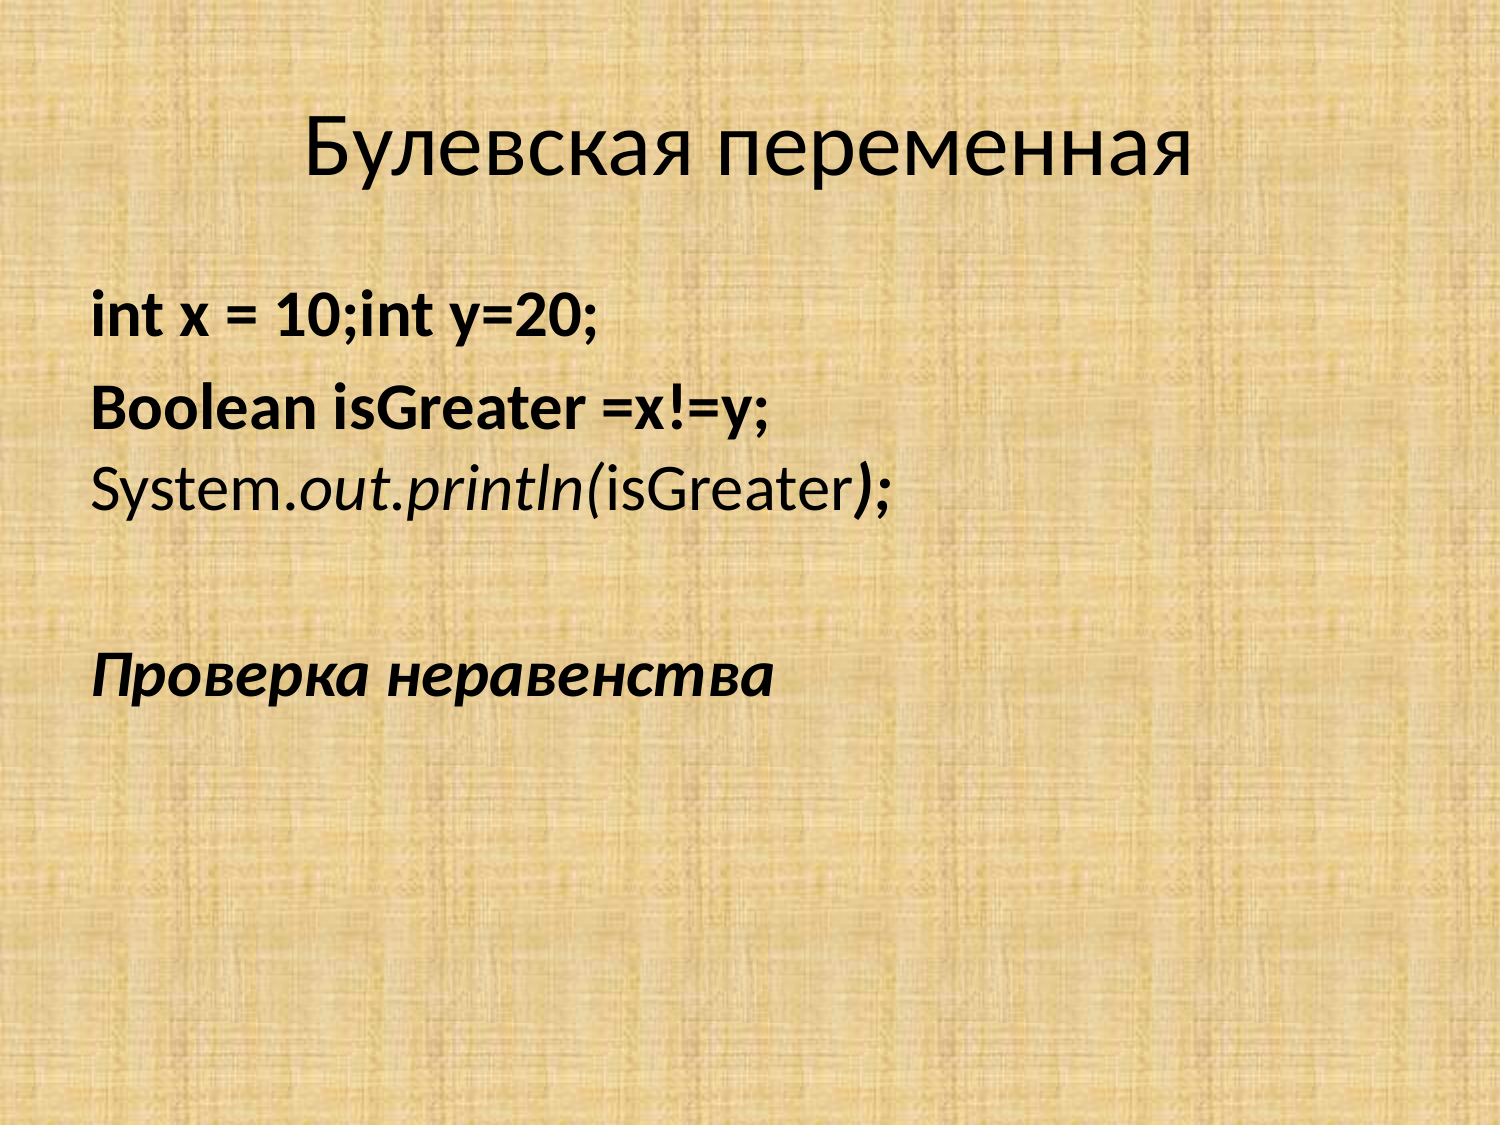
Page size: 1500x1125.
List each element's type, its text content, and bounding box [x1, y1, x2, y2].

title Булевская переменная [75, 45, 1425, 233]
picture [0, 0, 1500, 1125]
list int x = 10;int y=20; Boolean isGreater =x!=y; System.out.println(isGreater); Проверка неравенства [75, 262, 1425, 1005]
